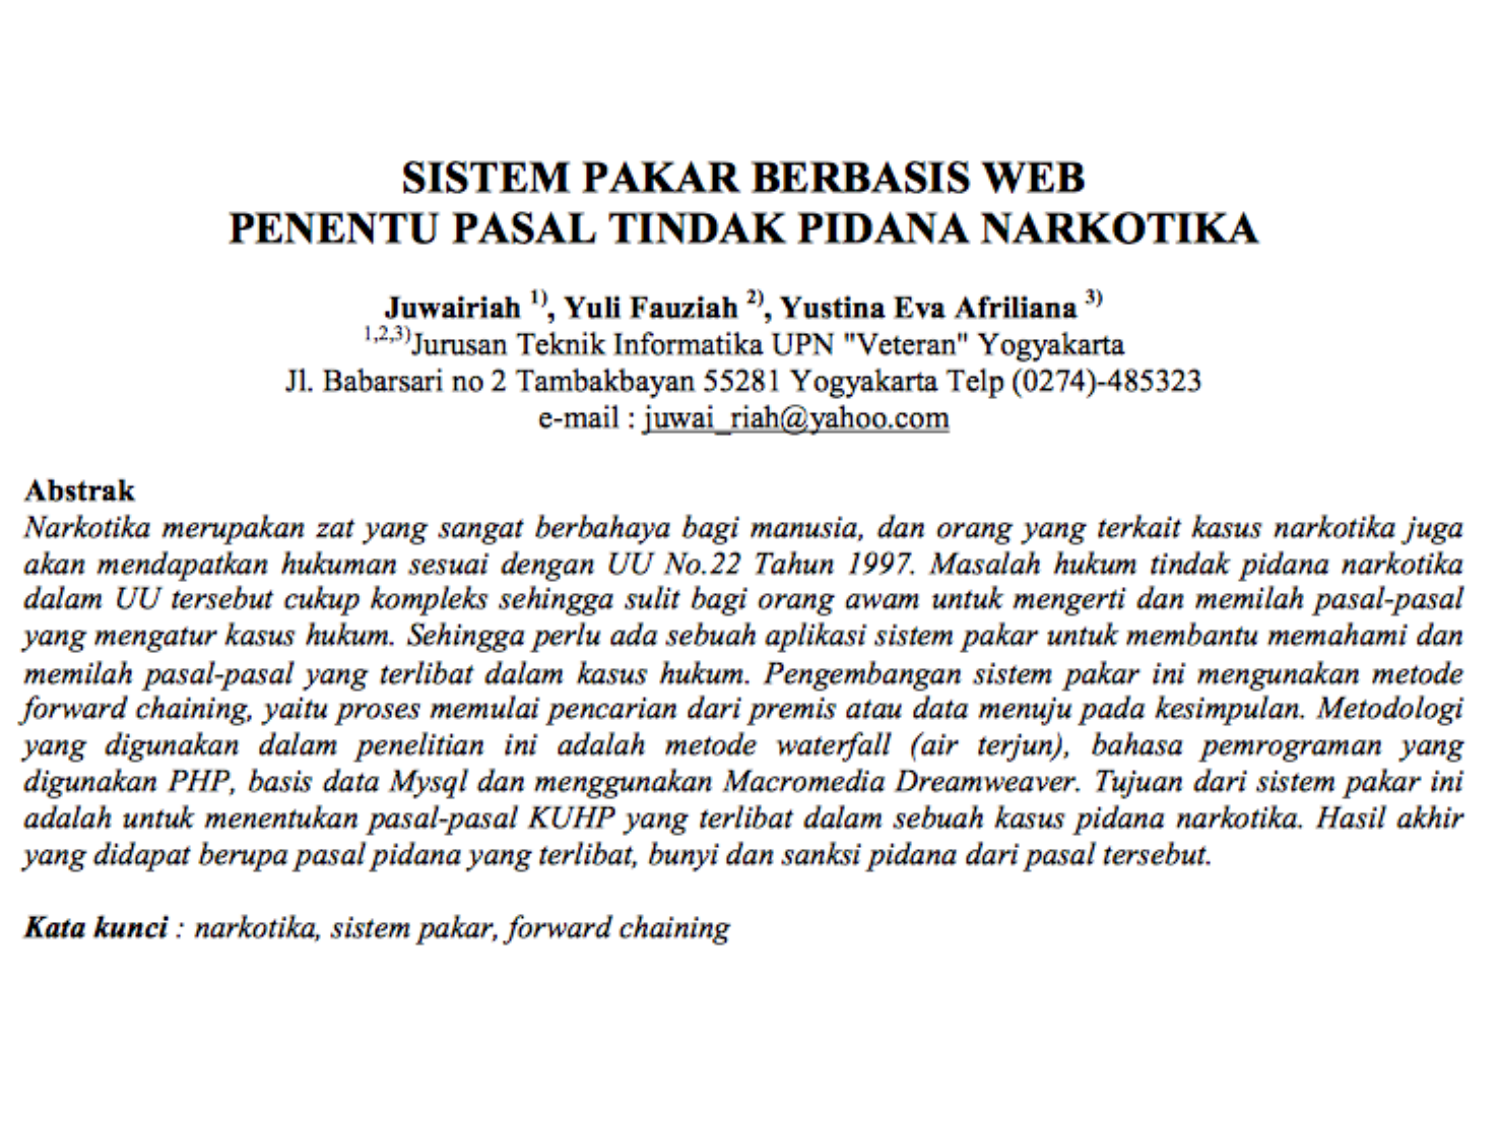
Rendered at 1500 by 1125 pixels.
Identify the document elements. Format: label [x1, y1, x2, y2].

picture [0, 136, 1499, 980]
